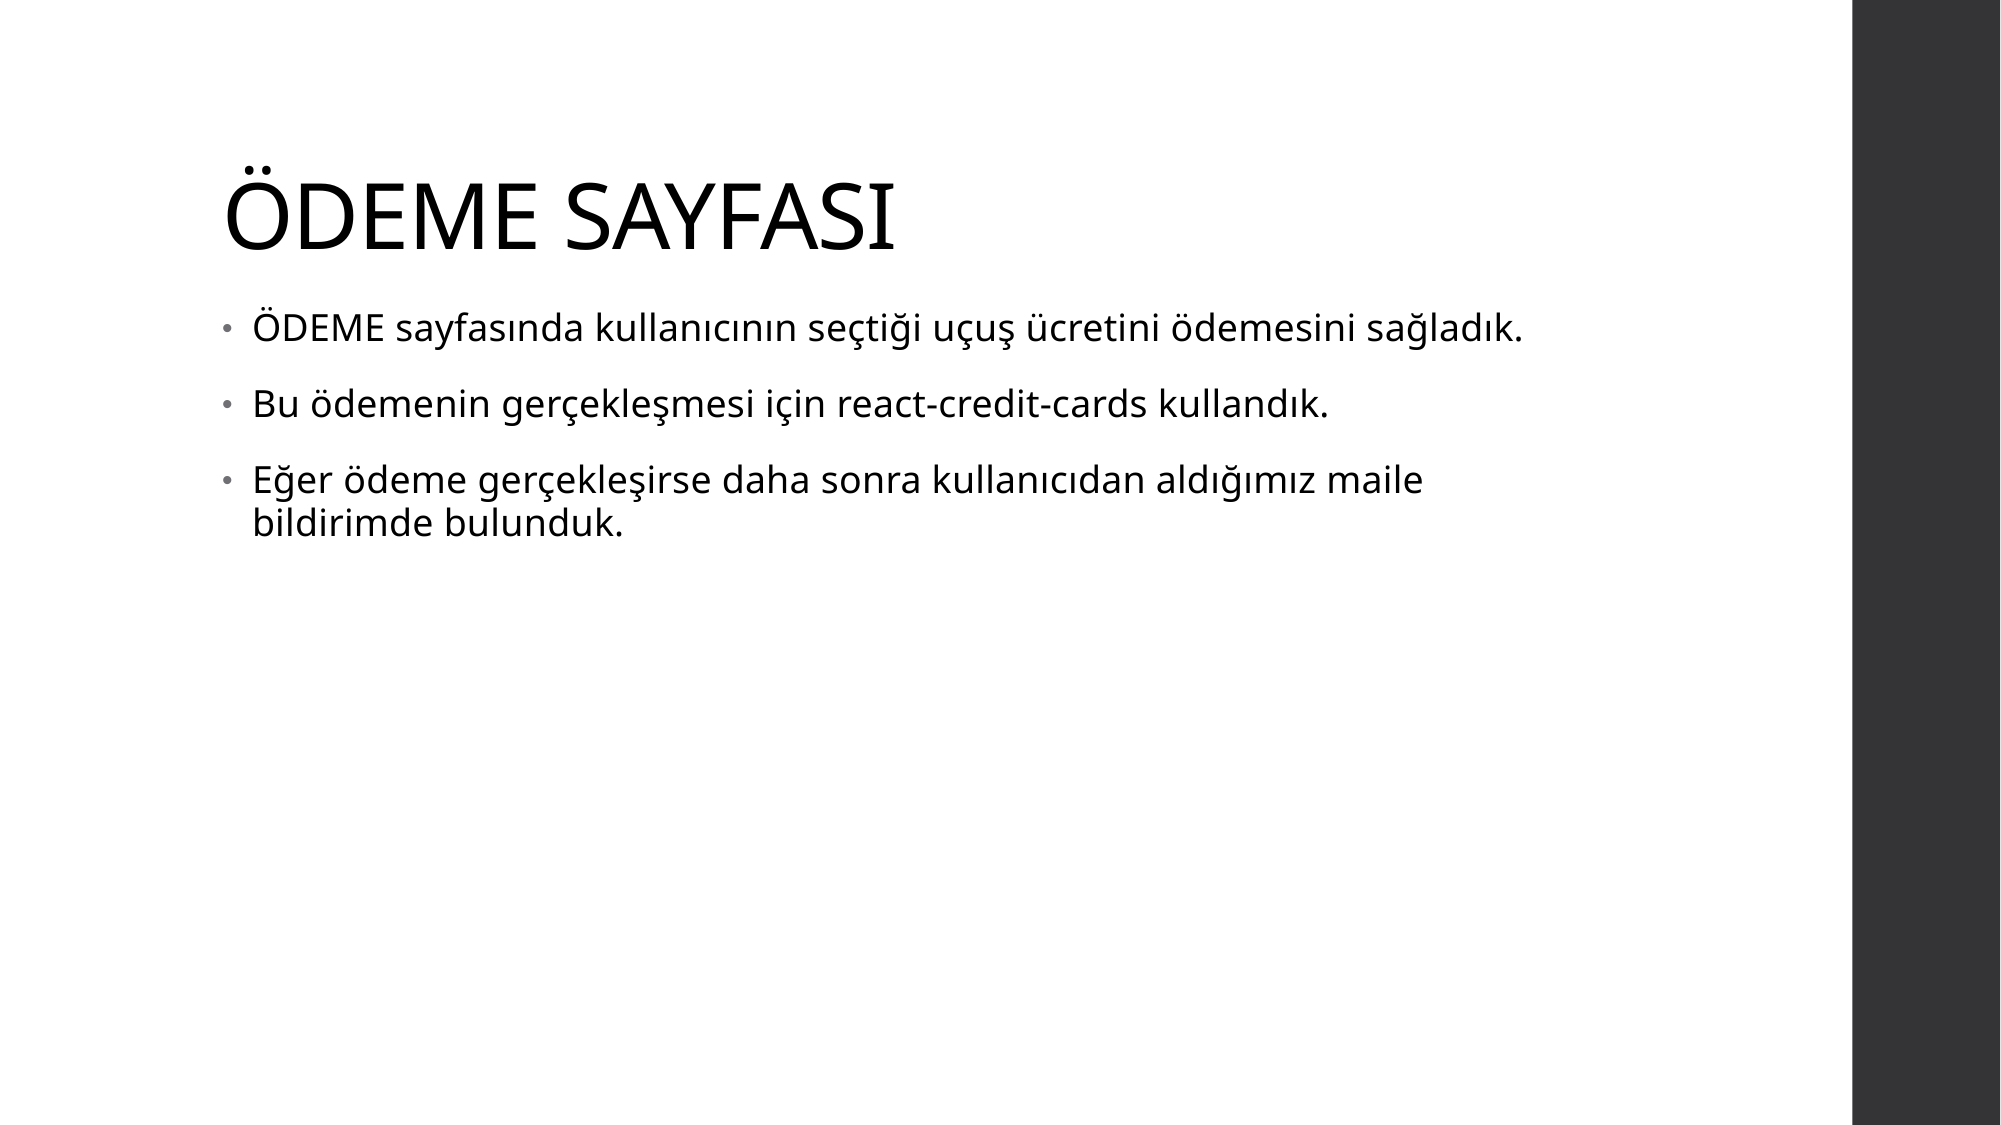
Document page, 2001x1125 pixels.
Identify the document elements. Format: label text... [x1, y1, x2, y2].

list ÖDEME sayfasında kullanıcının seçtiği uçuş ücretini ödemesini sağladık. Bu ödemenin gerçekleşmesi için react-credit-cards kullandık. Eğer ödeme gerçekleşirse daha sonra kullanıcıdan aldığımız maile bildirimde bulunduk. [206, 299, 1617, 1014]
title ÖDEME SAYFASI [206, 60, 1797, 278]
